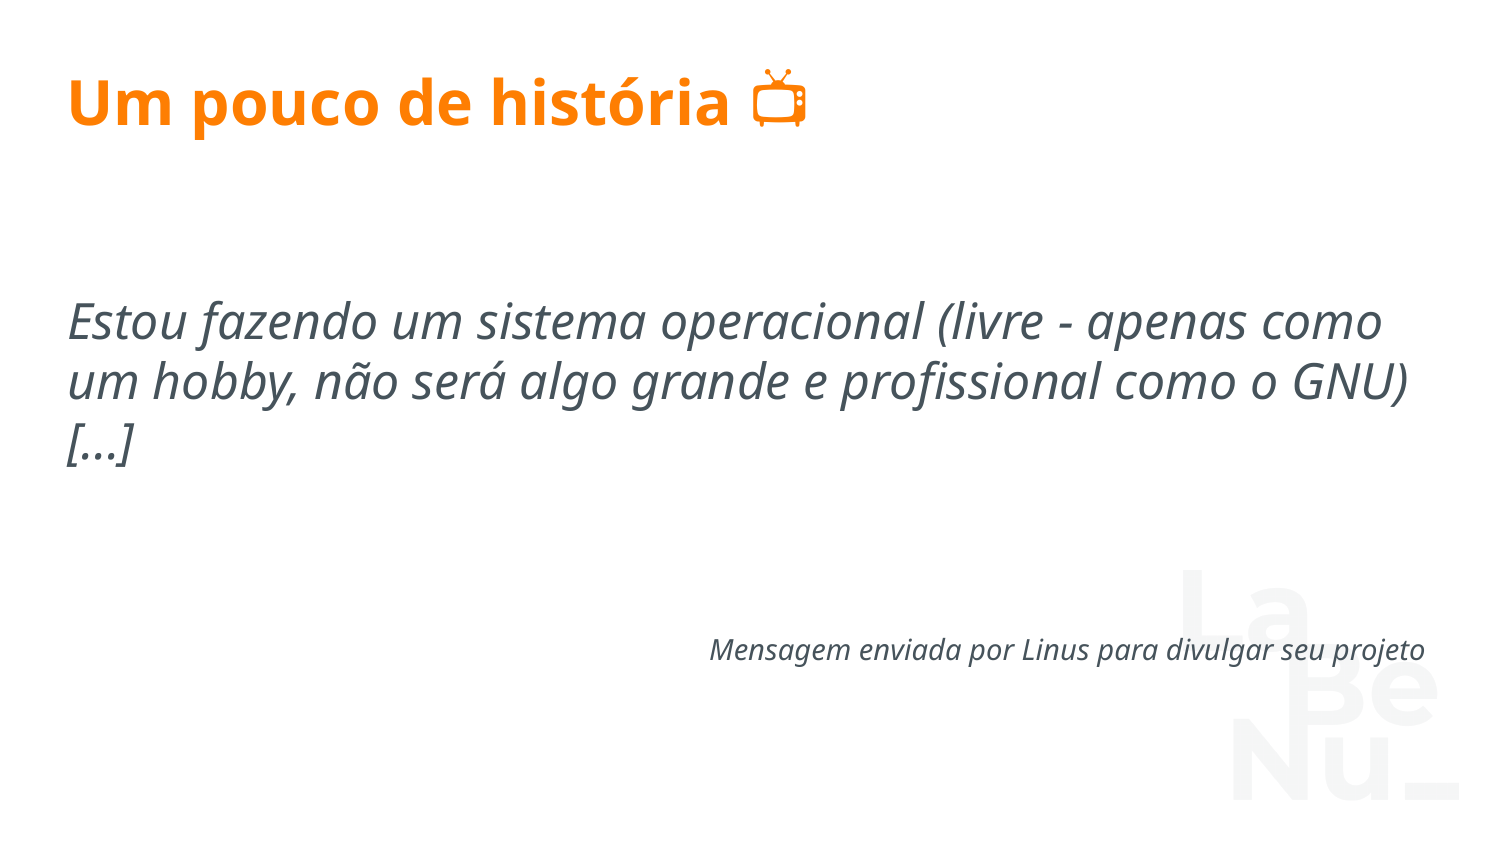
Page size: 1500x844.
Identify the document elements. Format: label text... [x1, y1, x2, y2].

text_box Mensagem enviada por Linus para divulgar seu projeto [60, 616, 1178, 705]
text_box Estou fazendo um sistema operacional (livre - apenas como um hobby, não será algo grande e profissional como o GNU) [...] [52, 274, 1448, 617]
picture [1183, 547, 1459, 824]
list Um pouco de história 📺 [51, 36, 1449, 155]
